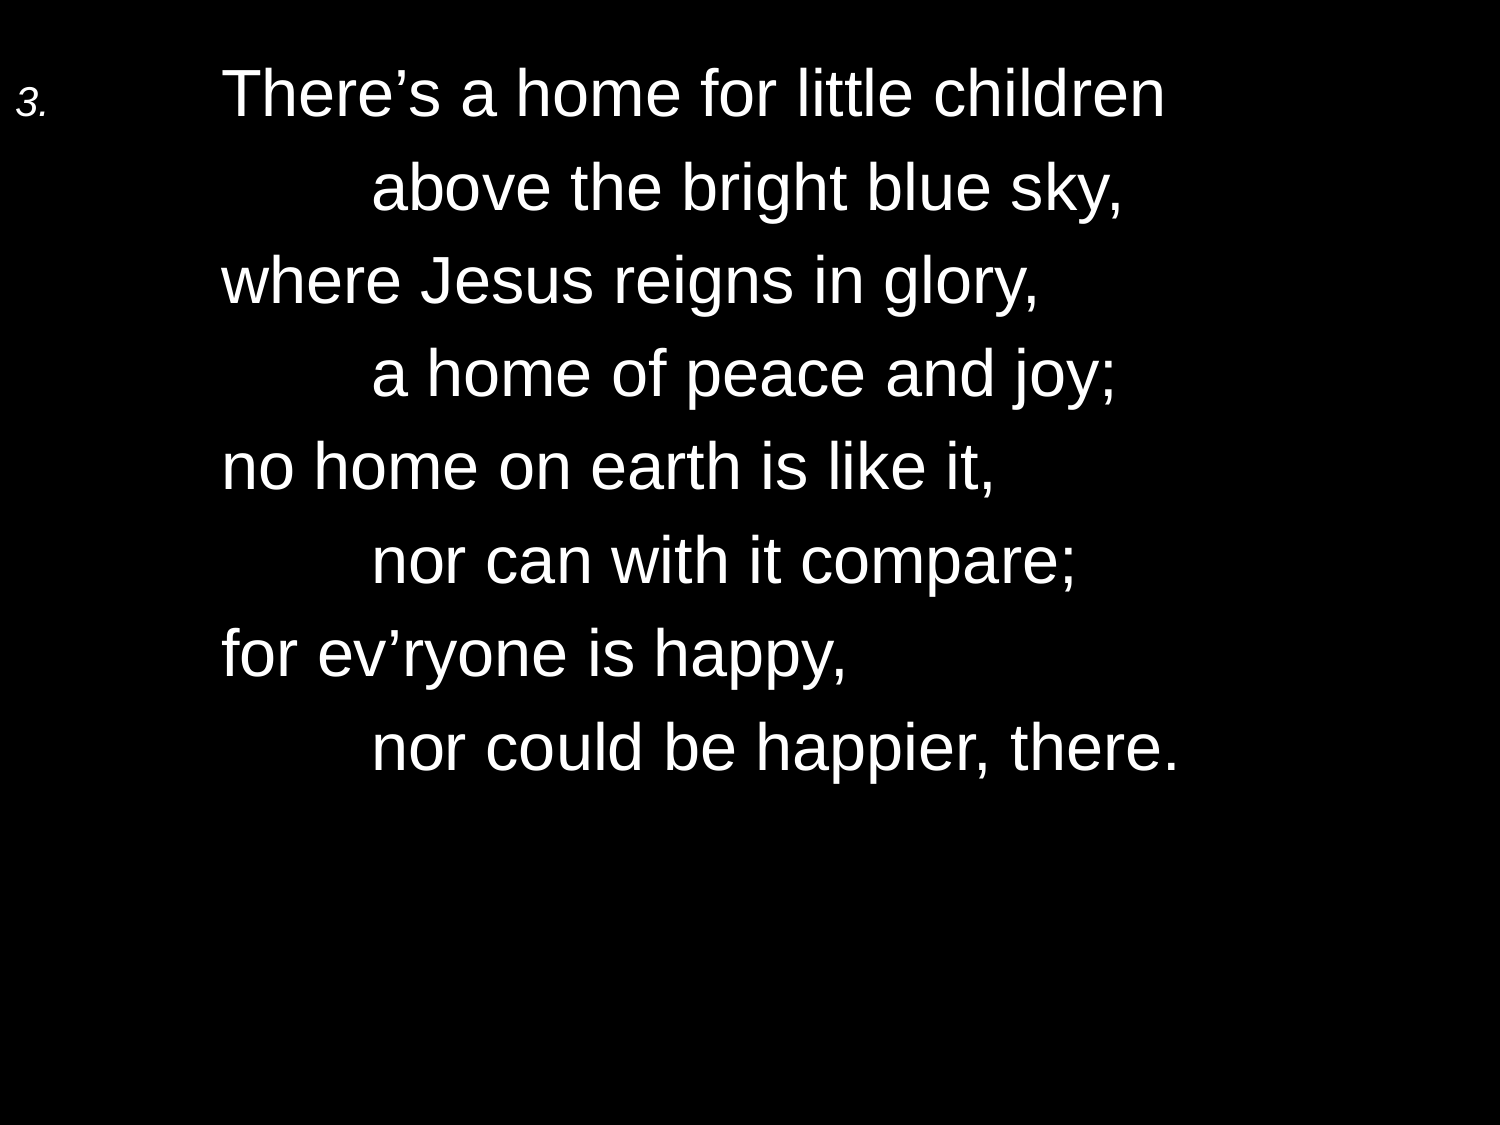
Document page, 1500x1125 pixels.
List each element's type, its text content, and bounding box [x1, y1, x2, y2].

list 3. There’s a home for little children above the bright blue sky, where Jesus reigns in glory, a home of peace and joy; no home on earth is like it, nor can with it compare; for ev’ryone is happy, nor could be happier, there. [0, 42, 1500, 1047]
